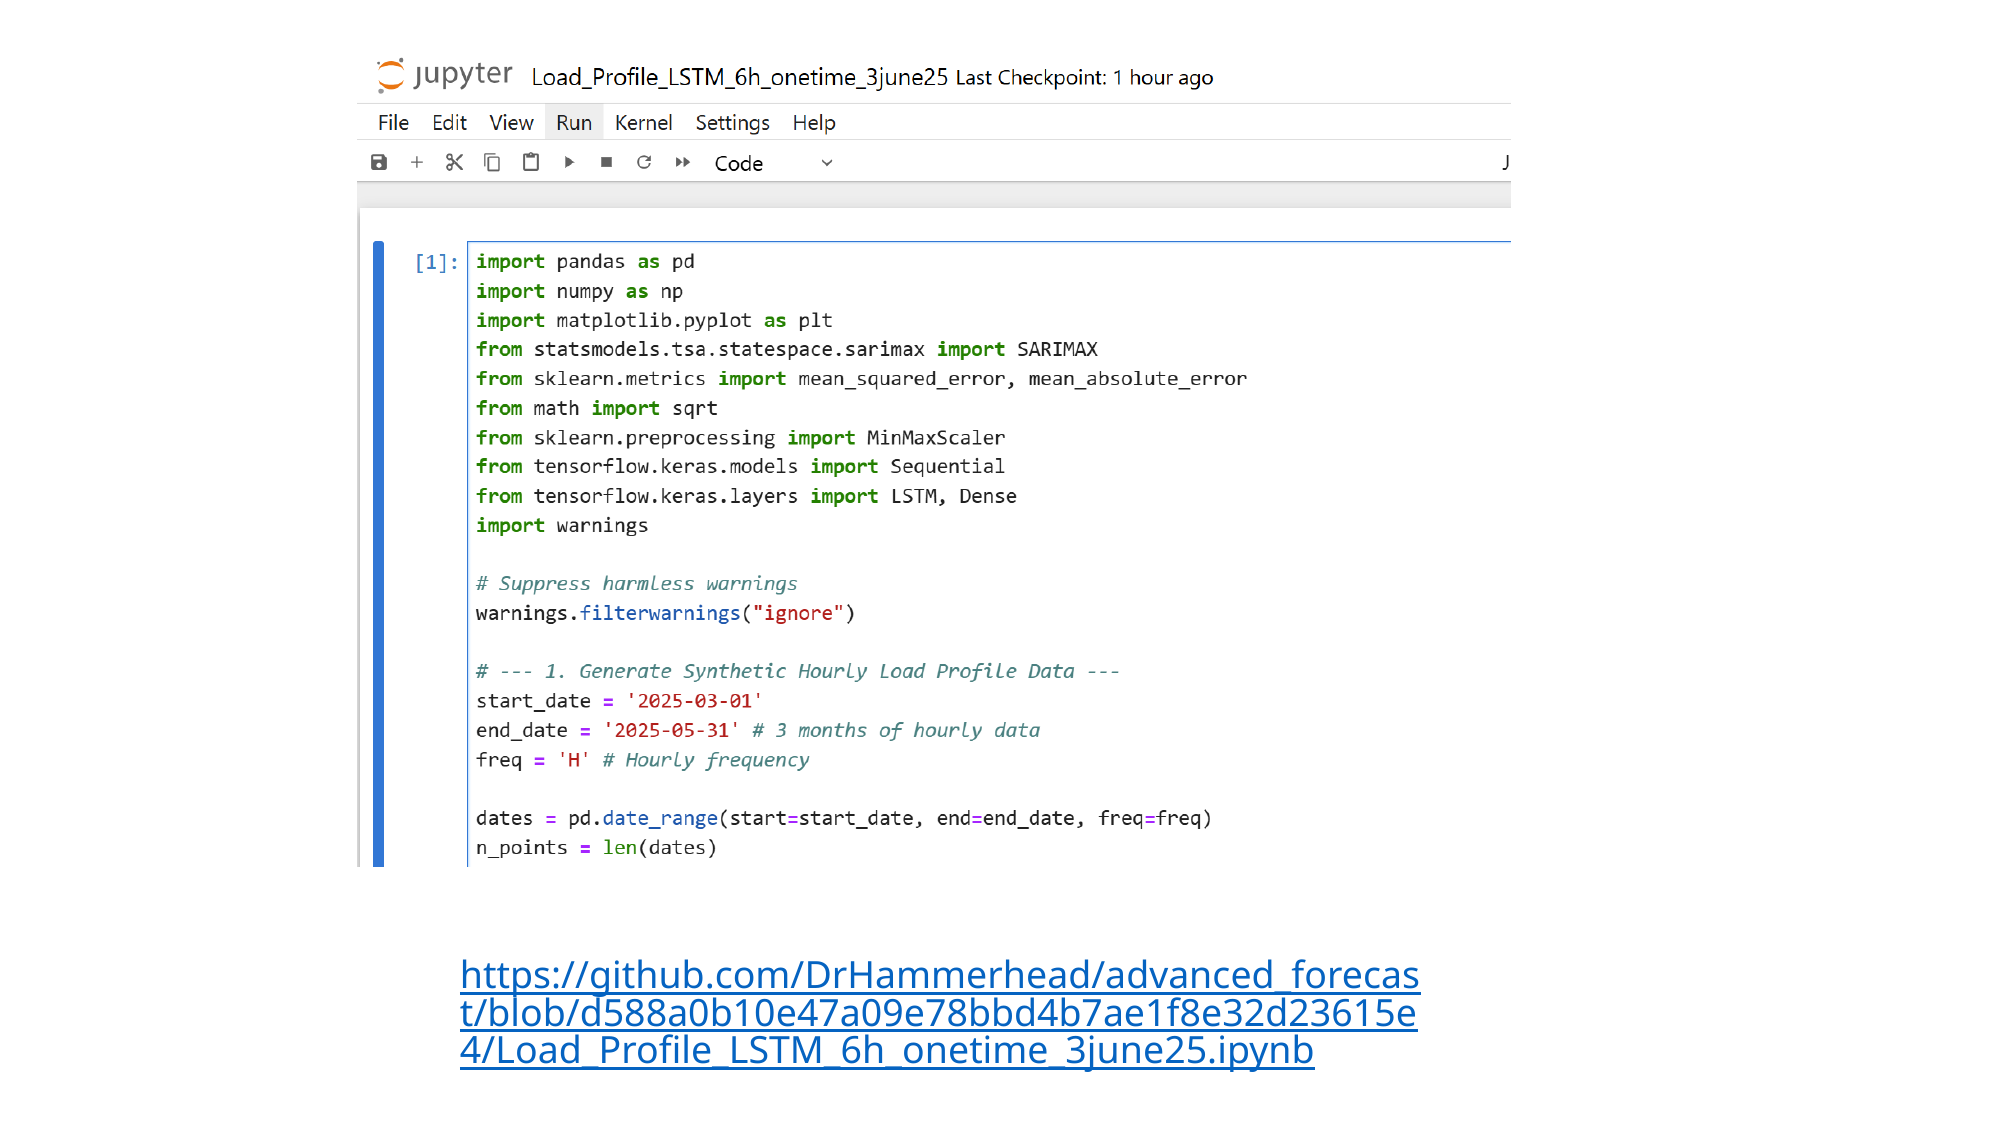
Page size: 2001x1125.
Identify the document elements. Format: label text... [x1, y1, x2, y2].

text_box https://github.com/DrHammerhead/advanced_forecast/blob/d588a0b10e47a09e78bbd4b7ae1f8e32d23615e4/Load_Profile_LSTM_6h_onetime_3june25.ipynb [445, 943, 1446, 1055]
picture [357, 53, 1511, 868]
